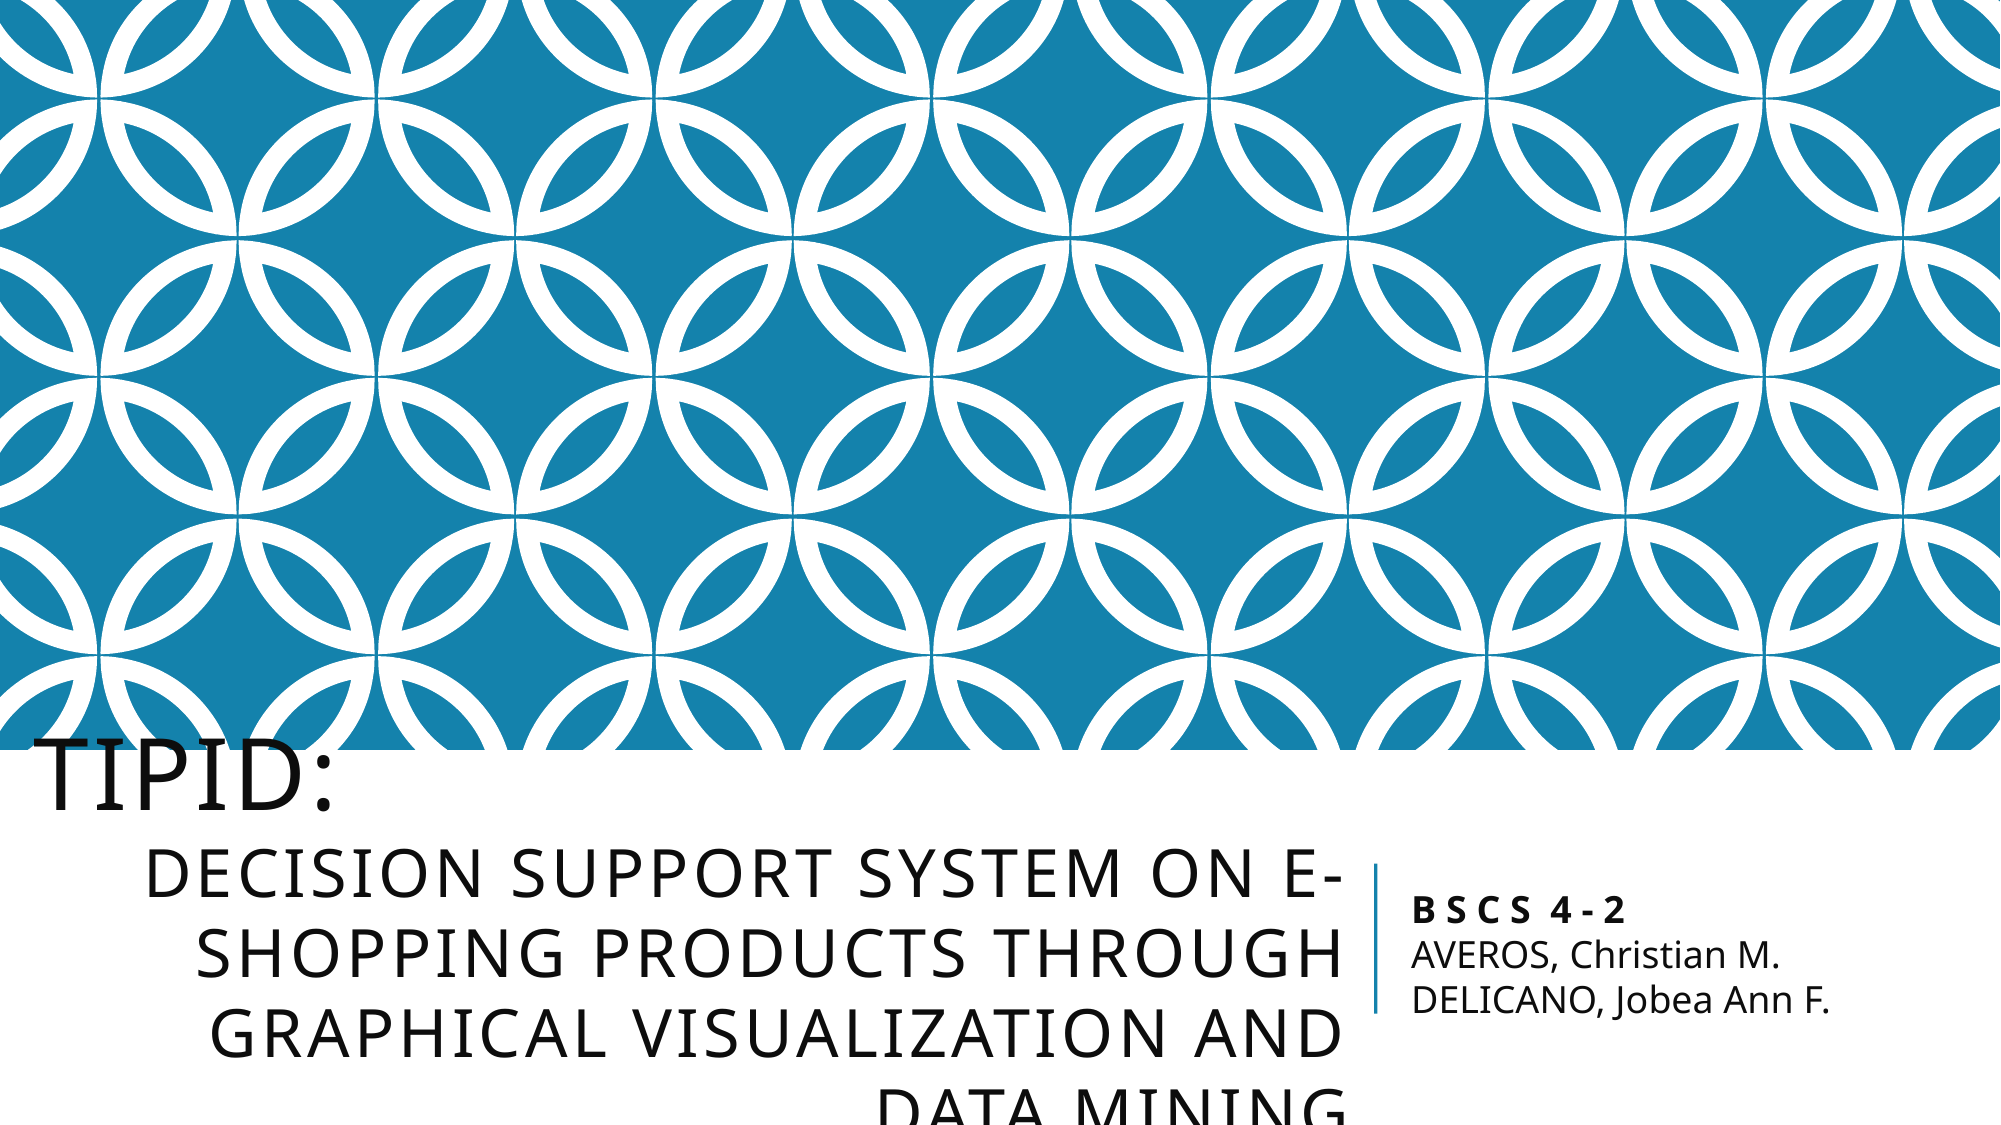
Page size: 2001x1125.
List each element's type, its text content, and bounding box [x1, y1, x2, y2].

text_box B S C S 4 - 2 AVEROS, Christian M. DELICANO, Jobea Ann F. [1396, 833, 1953, 1074]
text_box TIPid: Decision Support System on E-Shopping Products through Graphical Visualization and Data Mining [19, 788, 1365, 1074]
